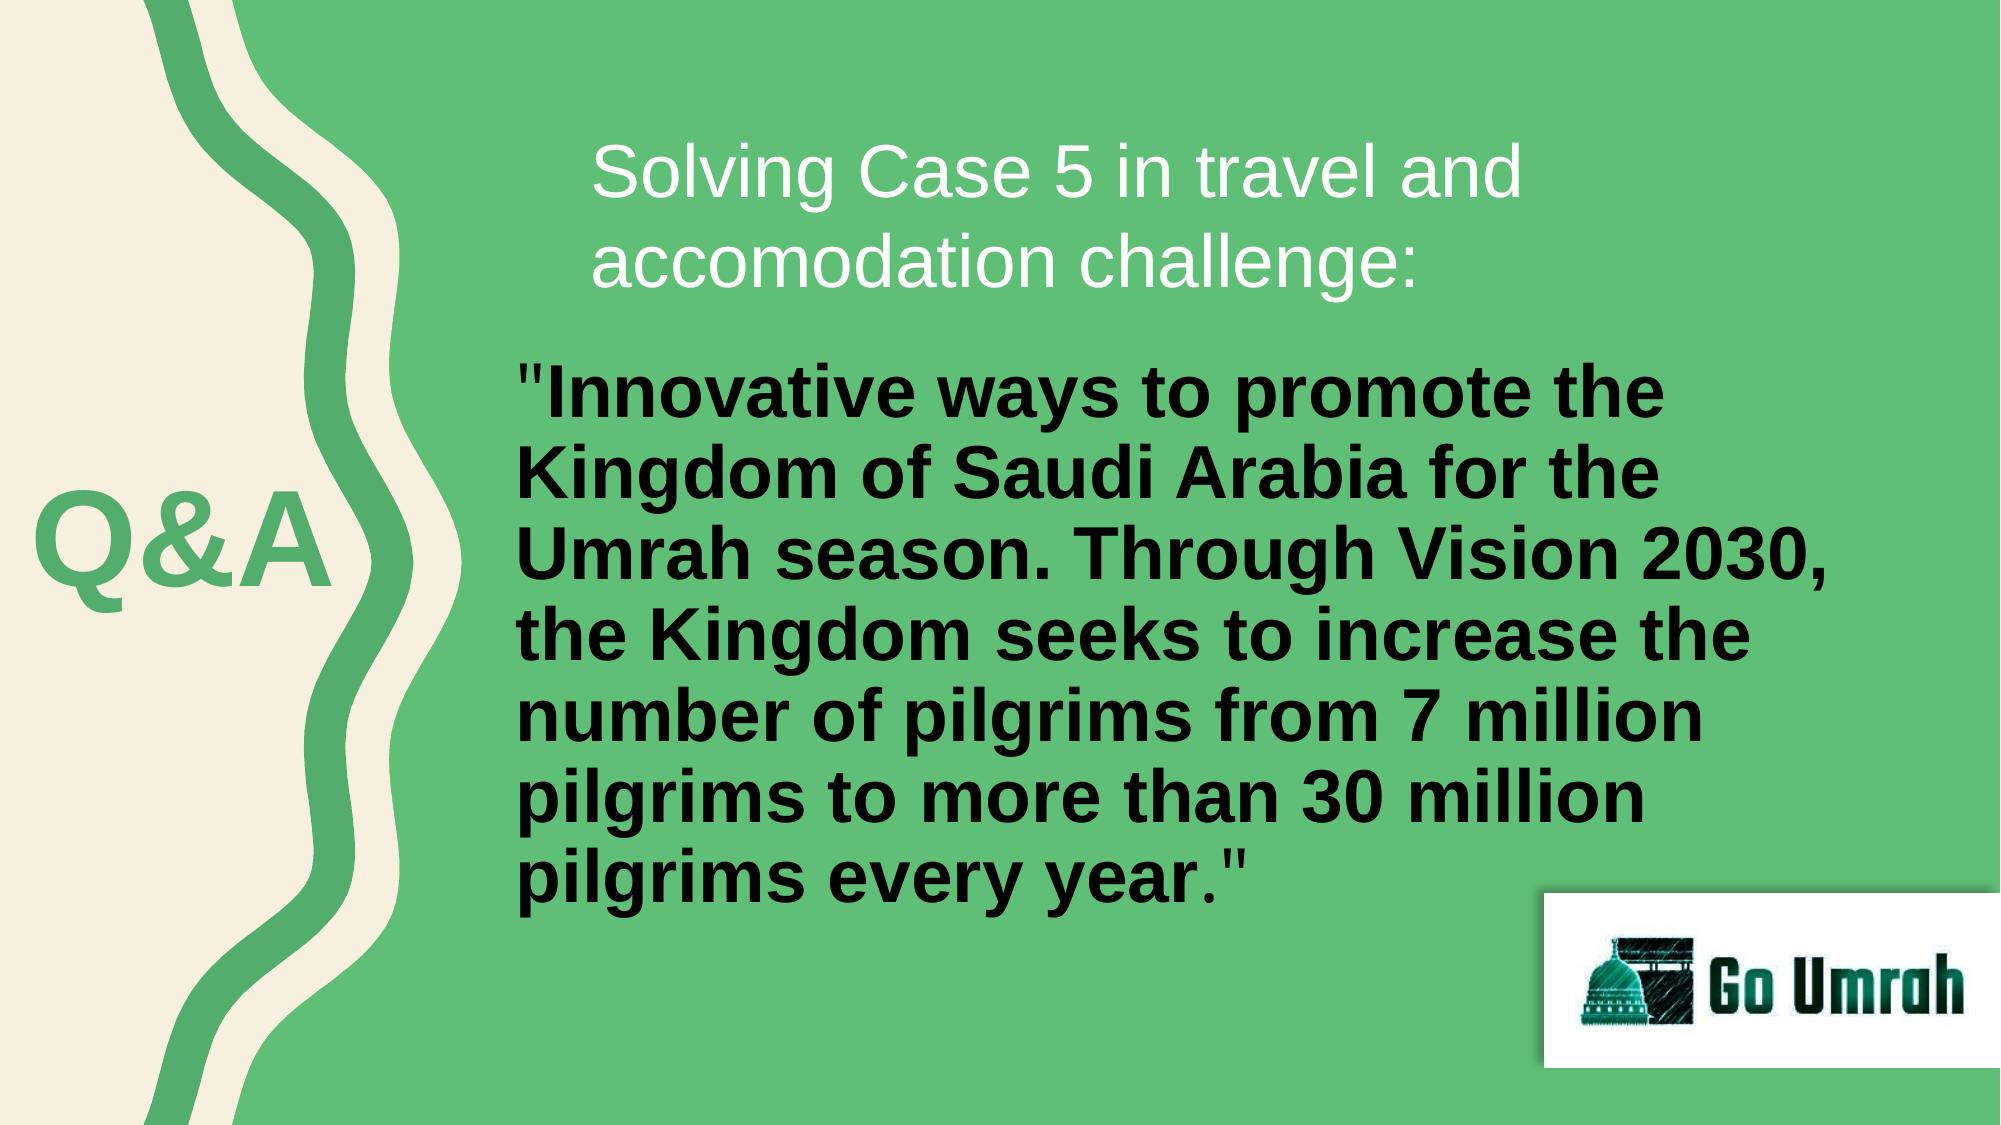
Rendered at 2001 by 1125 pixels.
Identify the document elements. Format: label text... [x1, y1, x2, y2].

text_box Solving Case 5 in travel and accomodation challenge: "Innovative ways to promote the Kingdom of Saudi Arabia for the Umrah season. Through Vision 2030, the Kingdom seeks to increase the number of pilgrims from 7 million pilgrims to more than 30 million pilgrims every year." [500, 17, 1873, 263]
picture [1575, 924, 1970, 1037]
text_box Q&A [15, 460, 1686, 705]
